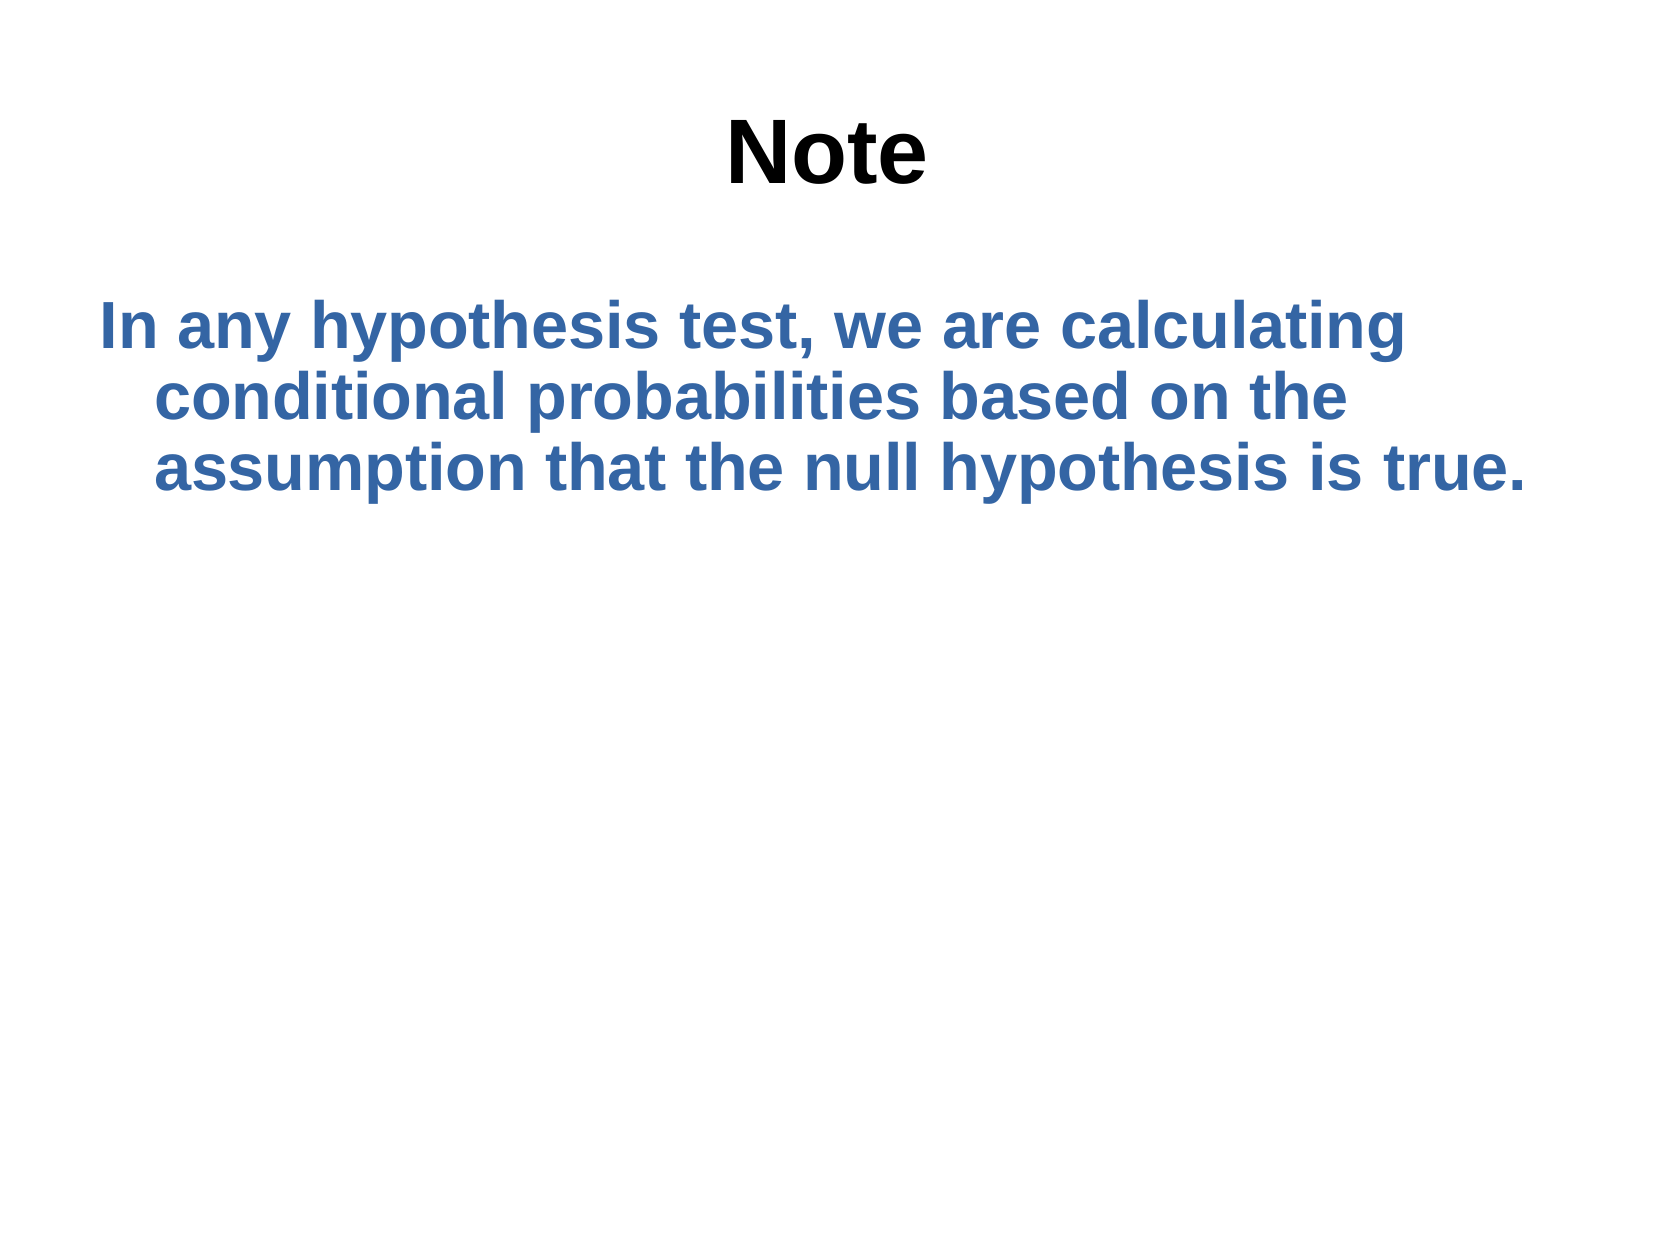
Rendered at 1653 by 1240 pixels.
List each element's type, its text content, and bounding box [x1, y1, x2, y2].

text_box Note [722, 89, 931, 202]
text_box In any hypothesis test, we are calculating conditional probabilities based on the assumption that the null hypothesis is true. [97, 281, 1535, 505]
